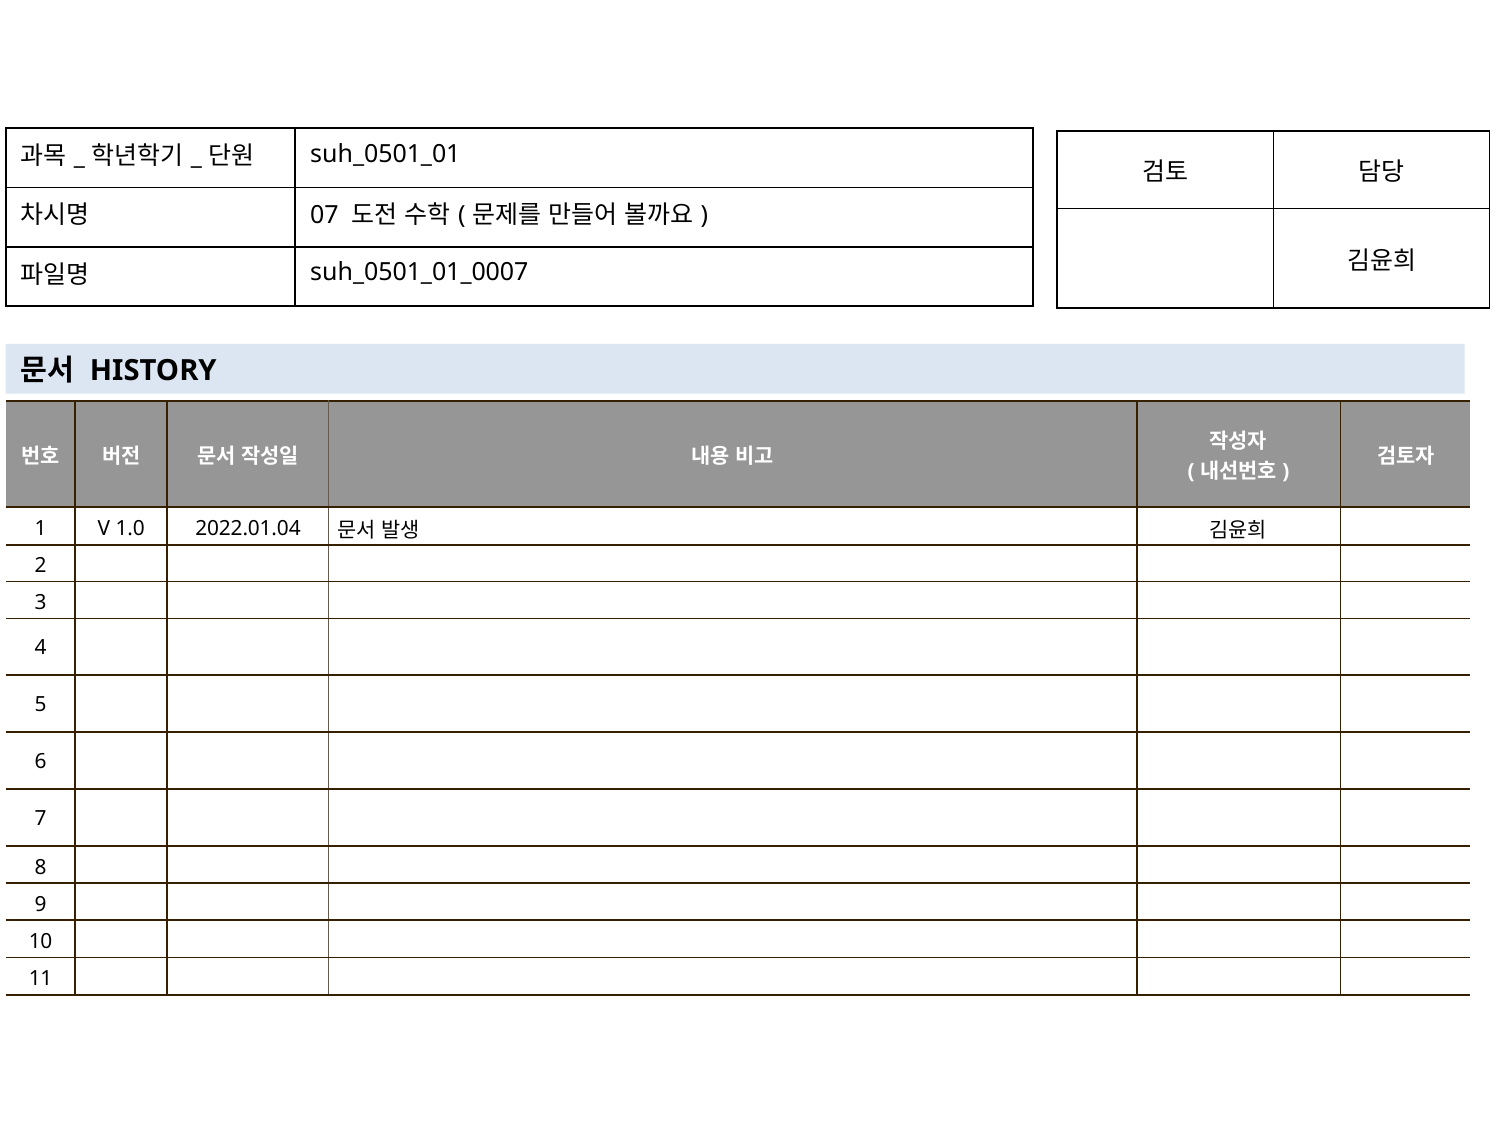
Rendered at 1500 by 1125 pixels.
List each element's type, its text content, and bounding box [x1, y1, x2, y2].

table_cell 7 [6, 790, 74, 845]
table_cell 6 [6, 733, 74, 788]
table_cell [329, 884, 1136, 919]
table_cell [76, 619, 166, 674]
table_cell 11 [6, 958, 74, 994]
table_cell 1 [6, 508, 74, 544]
table_cell [329, 733, 1136, 788]
table_cell [168, 958, 328, 994]
table_cell 김윤희 [1274, 209, 1489, 307]
table_cell [76, 958, 166, 994]
table_cell [1341, 546, 1470, 581]
table_cell [1138, 958, 1340, 994]
table_cell 07 도전 수학(문제를 만들어 볼까요) [296, 188, 1032, 246]
table_cell [1138, 733, 1340, 788]
table_cell [329, 676, 1136, 731]
table_cell V 1.0 [76, 508, 166, 544]
table_cell [1341, 847, 1470, 882]
table_cell 파일명 [7, 248, 294, 305]
table_cell [1138, 546, 1340, 581]
table_cell [76, 847, 166, 882]
table_cell [1341, 790, 1470, 845]
table_cell [329, 921, 1136, 957]
table_cell 2022.01.04 [168, 508, 328, 544]
table_cell 3 [6, 582, 74, 618]
table_cell [329, 847, 1136, 882]
table_cell [329, 546, 1136, 581]
table_cell [168, 921, 328, 957]
table_cell 5 [6, 676, 74, 731]
table_cell [1341, 884, 1470, 919]
table_cell [1138, 847, 1340, 882]
table_cell [329, 619, 1136, 674]
table_cell 10 [6, 921, 74, 957]
table_cell [1341, 921, 1470, 957]
table_cell [168, 582, 328, 618]
table_cell [1341, 582, 1470, 618]
table_cell [1138, 921, 1340, 957]
table_cell [329, 790, 1136, 845]
table_cell 9 [6, 884, 74, 919]
table_header 검토 [1058, 132, 1273, 208]
table_header 담당 [1274, 132, 1489, 208]
table_cell [168, 847, 328, 882]
table_cell [168, 676, 328, 731]
table_header 과목_학년학기_단원 [7, 129, 294, 187]
table_cell [1138, 790, 1340, 845]
table_cell [76, 921, 166, 957]
table_cell [1341, 619, 1470, 674]
table_cell [1341, 508, 1470, 544]
table_header 검토자 [1341, 402, 1470, 506]
table_cell [76, 546, 166, 581]
table_cell [76, 884, 166, 919]
table_cell suh_0501_01_0007 [296, 248, 1032, 305]
table_cell [168, 546, 328, 581]
table_cell [1341, 676, 1470, 731]
table_header 내용 비고 [329, 402, 1136, 506]
table_header 문서 작성일 [168, 402, 328, 506]
table_cell [76, 790, 166, 845]
table_cell 8 [6, 847, 74, 882]
text_box 문서 HISTORY [5, 343, 1465, 394]
table_cell [76, 582, 166, 618]
table_header 번호 [6, 402, 74, 506]
table_cell [168, 790, 328, 845]
table_cell 김윤희 [1138, 508, 1340, 544]
table_cell [168, 733, 328, 788]
table_cell 4 [6, 619, 74, 674]
table_cell [1341, 958, 1470, 994]
table_cell [76, 676, 166, 731]
table_cell [1138, 884, 1340, 919]
table_cell [168, 619, 328, 674]
table_cell [76, 733, 166, 788]
table_cell [329, 582, 1136, 618]
table_cell [1138, 676, 1340, 731]
table_cell 2 [6, 546, 74, 581]
table_cell [1341, 733, 1470, 788]
table_cell 문서 발생 [329, 508, 1136, 544]
table_cell [1058, 209, 1273, 307]
table_header 버전 [76, 402, 166, 506]
table_cell [1138, 582, 1340, 618]
table_header suh_0501_01 [296, 129, 1032, 187]
table_cell [1138, 619, 1340, 674]
table_cell [168, 884, 328, 919]
table_cell [329, 958, 1136, 994]
table_cell 차시명 [7, 188, 294, 246]
table_header 작성자 (내선번호) [1138, 402, 1340, 506]
